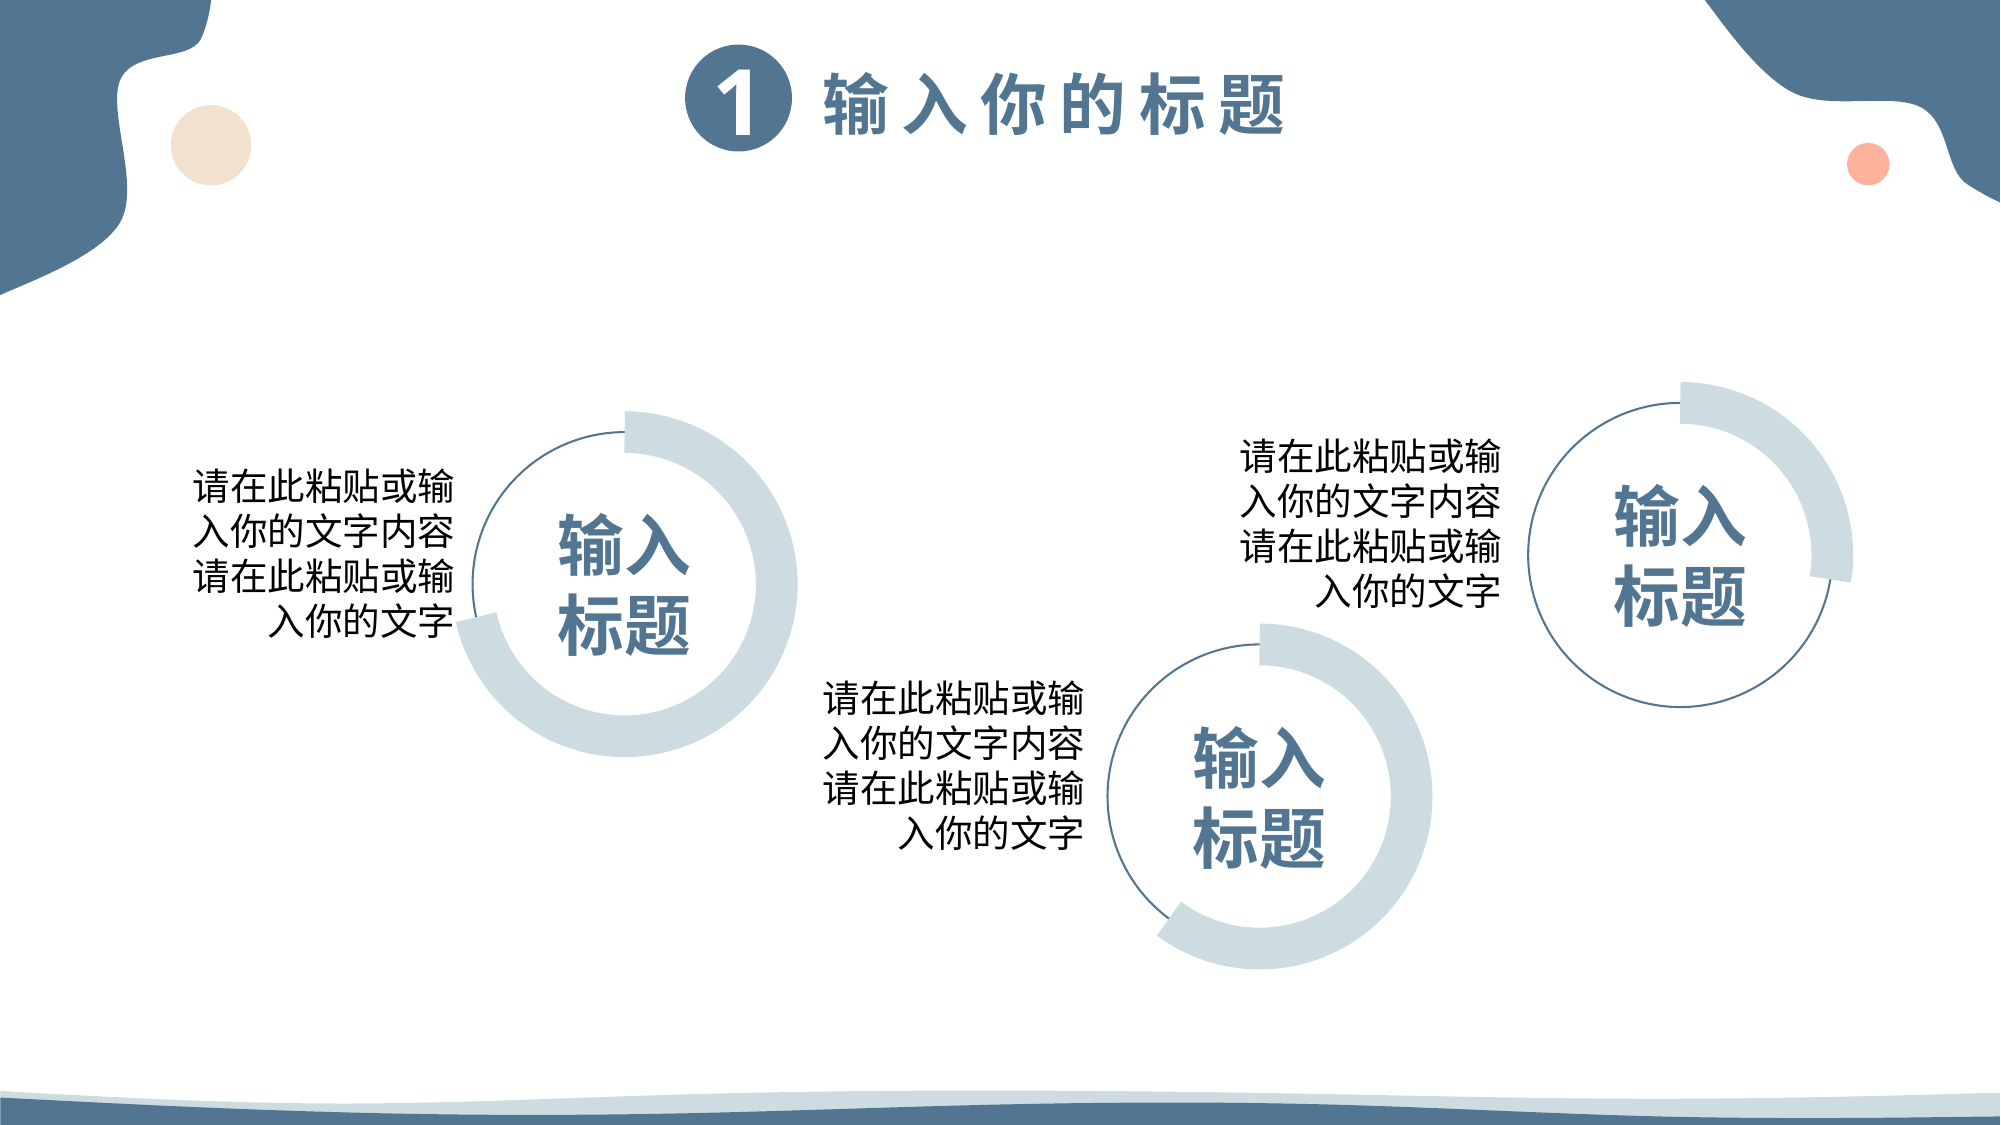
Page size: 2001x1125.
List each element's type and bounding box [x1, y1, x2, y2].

text_box [165, 402, 1833, 949]
